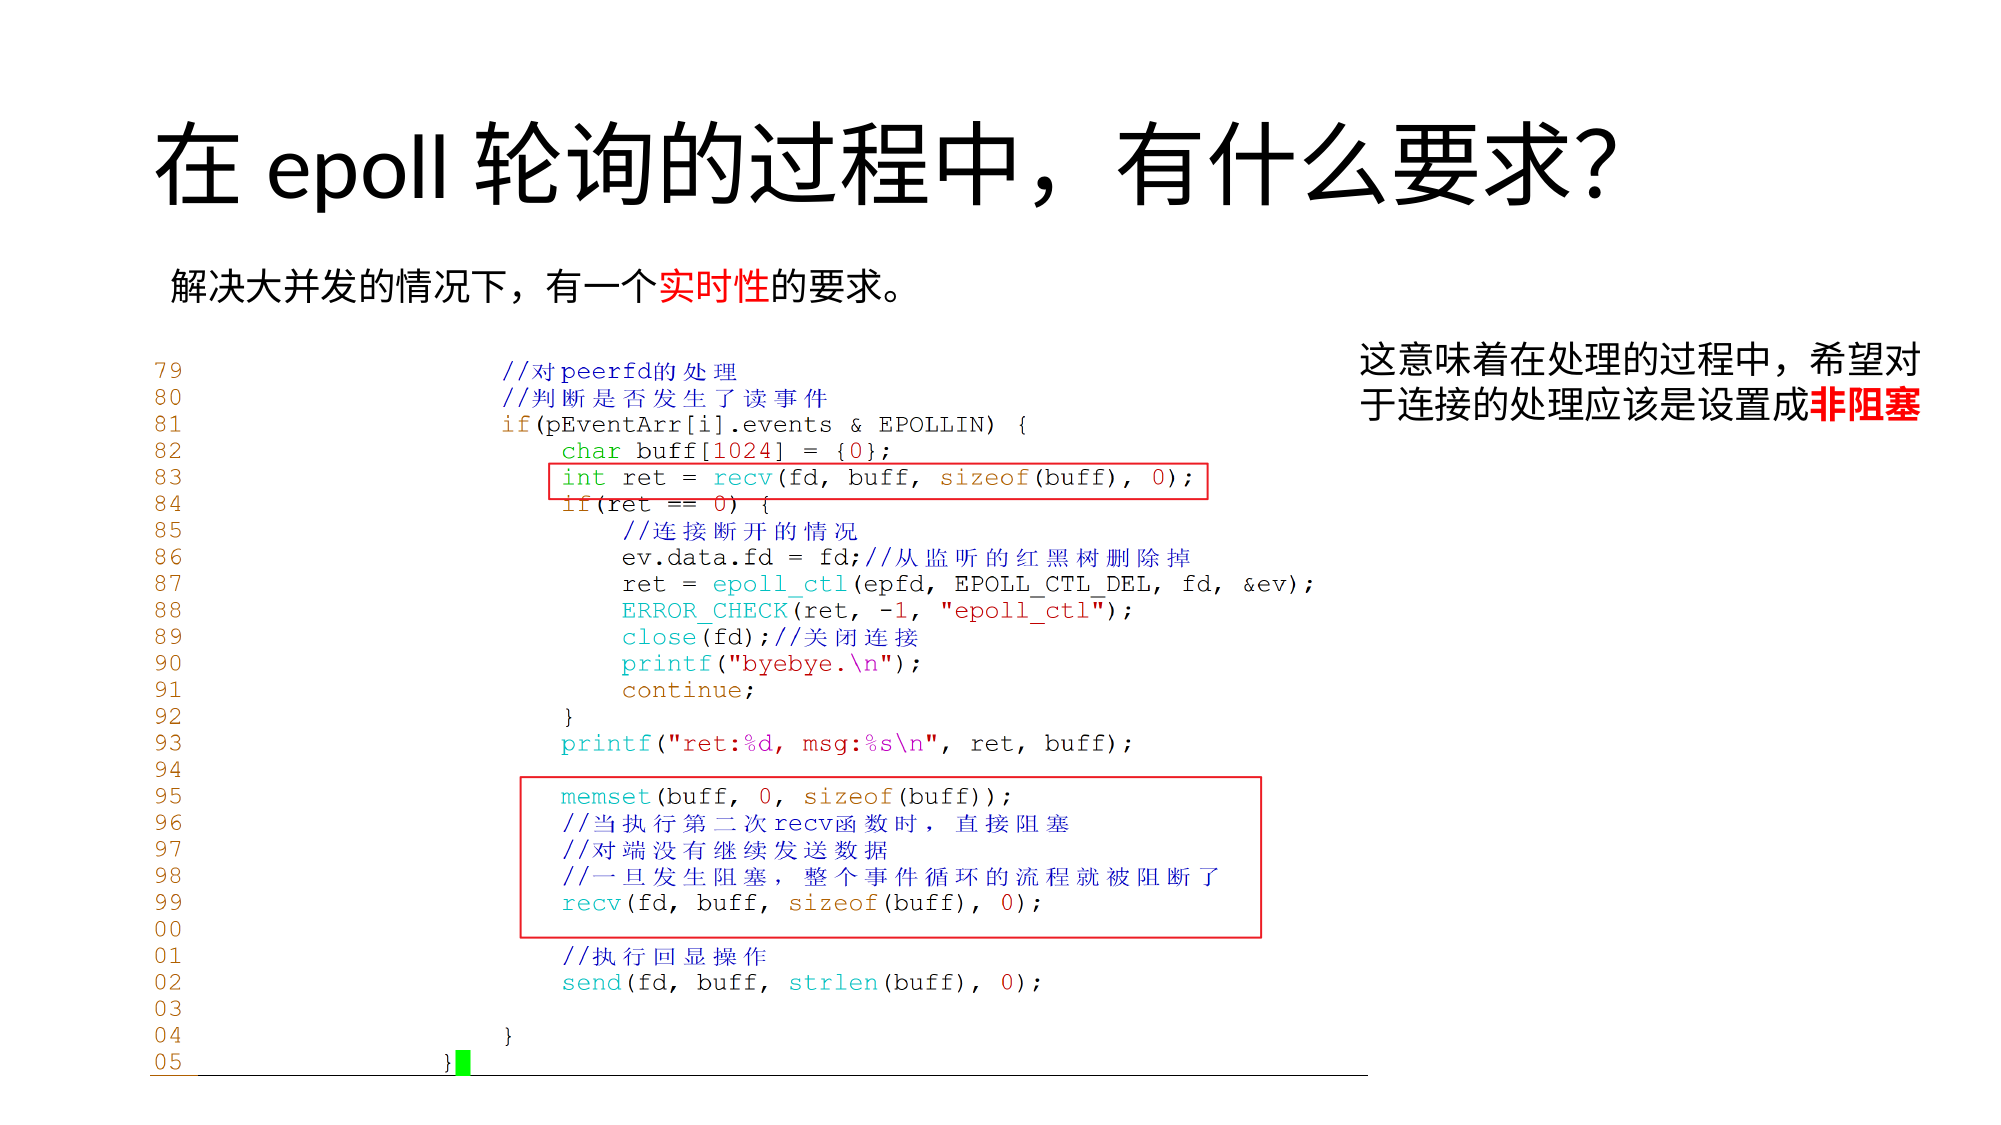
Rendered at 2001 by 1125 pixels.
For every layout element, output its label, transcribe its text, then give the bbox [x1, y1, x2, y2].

picture [149, 354, 1368, 1081]
title 在epoll轮询的过程中，有什么要求？ [137, 59, 1863, 278]
text_box 这意味着在处理的过程中，希望对于连接的处理应该是设置成非阻塞 [1344, 328, 1962, 434]
text_box 解决大并发的情况下，有一个实时性的要求。 [155, 255, 1498, 316]
